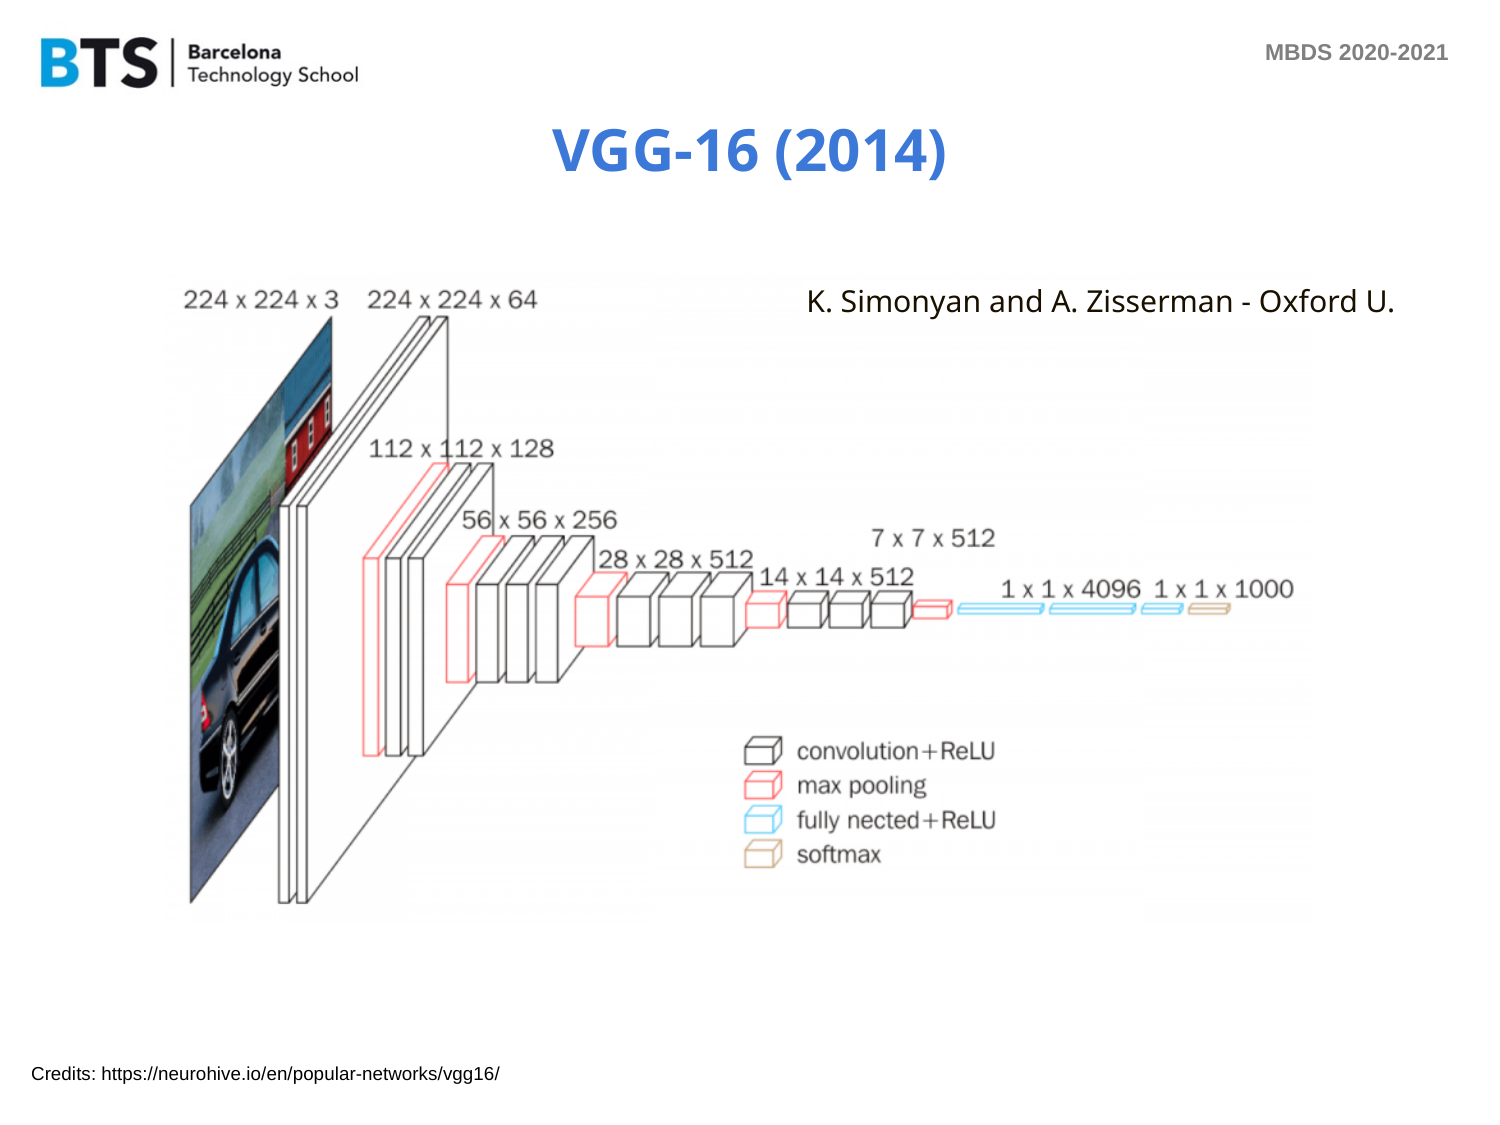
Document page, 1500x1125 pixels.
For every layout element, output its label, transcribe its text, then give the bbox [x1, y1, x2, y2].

text_box [69, 228, 1429, 349]
picture [19, 22, 381, 103]
text_box Credits: https://neurohive.io/en/popular-networks/vgg16/ [16, 1046, 1210, 1125]
text_box K. Simonyan and A. Zisserman - Oxford U. [791, 266, 1465, 334]
picture [162, 273, 1313, 922]
title VGG-16 (2014) [75, 102, 1425, 194]
